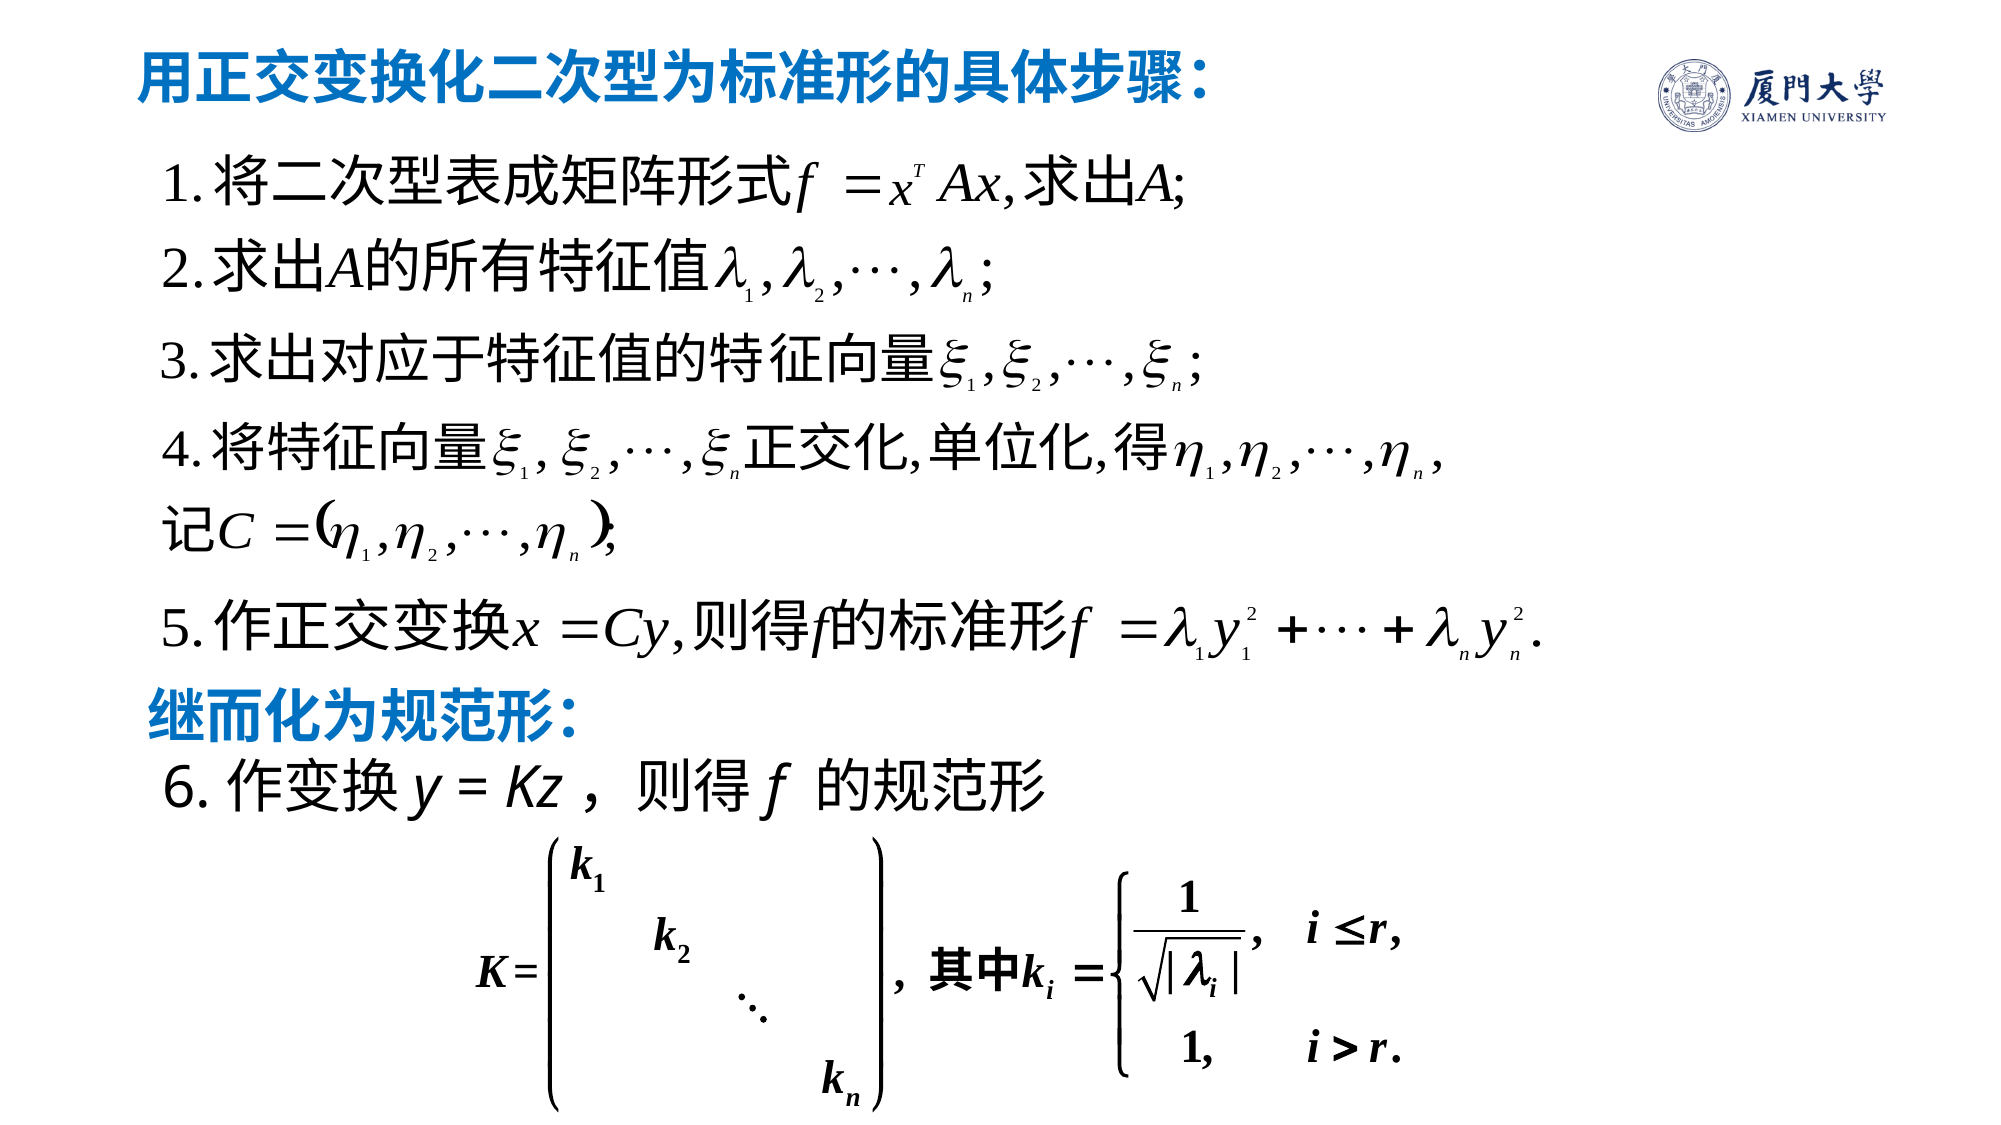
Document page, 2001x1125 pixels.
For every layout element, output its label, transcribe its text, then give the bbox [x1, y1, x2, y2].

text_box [163, 148, 1194, 221]
text_box 继而化为规范形： 6.作变换y = Kz，则得f 的规范形 [132, 671, 1076, 827]
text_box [156, 327, 1208, 400]
picture [466, 828, 1411, 1122]
text_box 用正交变换化二次型为标准形的具体步骤： [121, 32, 1235, 118]
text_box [156, 592, 1547, 669]
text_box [156, 416, 1450, 569]
picture [1653, 59, 1915, 132]
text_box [156, 232, 1001, 312]
